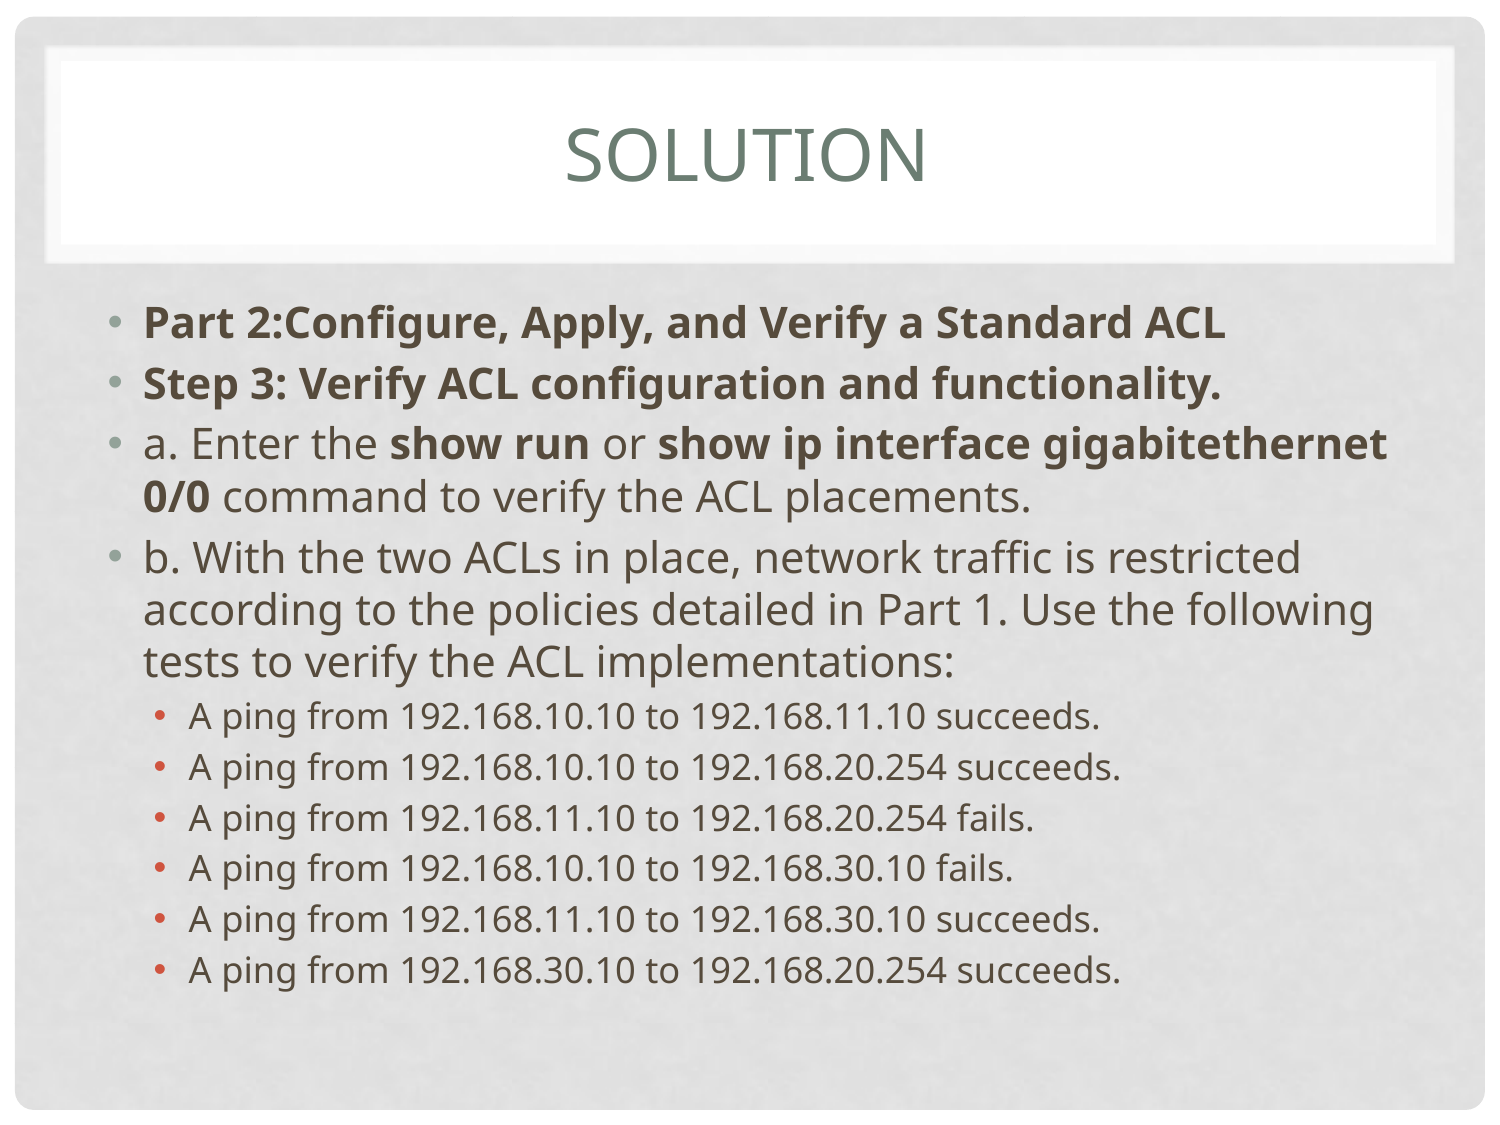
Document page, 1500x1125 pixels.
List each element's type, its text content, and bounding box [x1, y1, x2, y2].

list Part 2:Configure, Apply, and Verify a Standard ACL Step 3: Verify ACL configuration and functionality. a. Enter the show run or show ip interface gigabitethernet 0/0 command to verify the ACL placements. b. With the two ACLs in place, network traffic is restricted according to the policies detailed in Part 1. Use the following tests to verify the ACL implementations: A ping from 192.168.10.10 to 192.168.11.10 succeeds. A ping from 192.168.10.10 to 192.168.20.254 succeeds. A ping from 192.168.11.10 to 192.168.20.254 fails. A ping from 192.168.10.10 to 192.168.30.10 fails. A ping from 192.168.11.10 to 192.168.30.10 succeeds. A ping from 192.168.30.10 to 192.168.20.254 succeeds. [75, 287, 1425, 1005]
title Solution [69, 66, 1425, 238]
